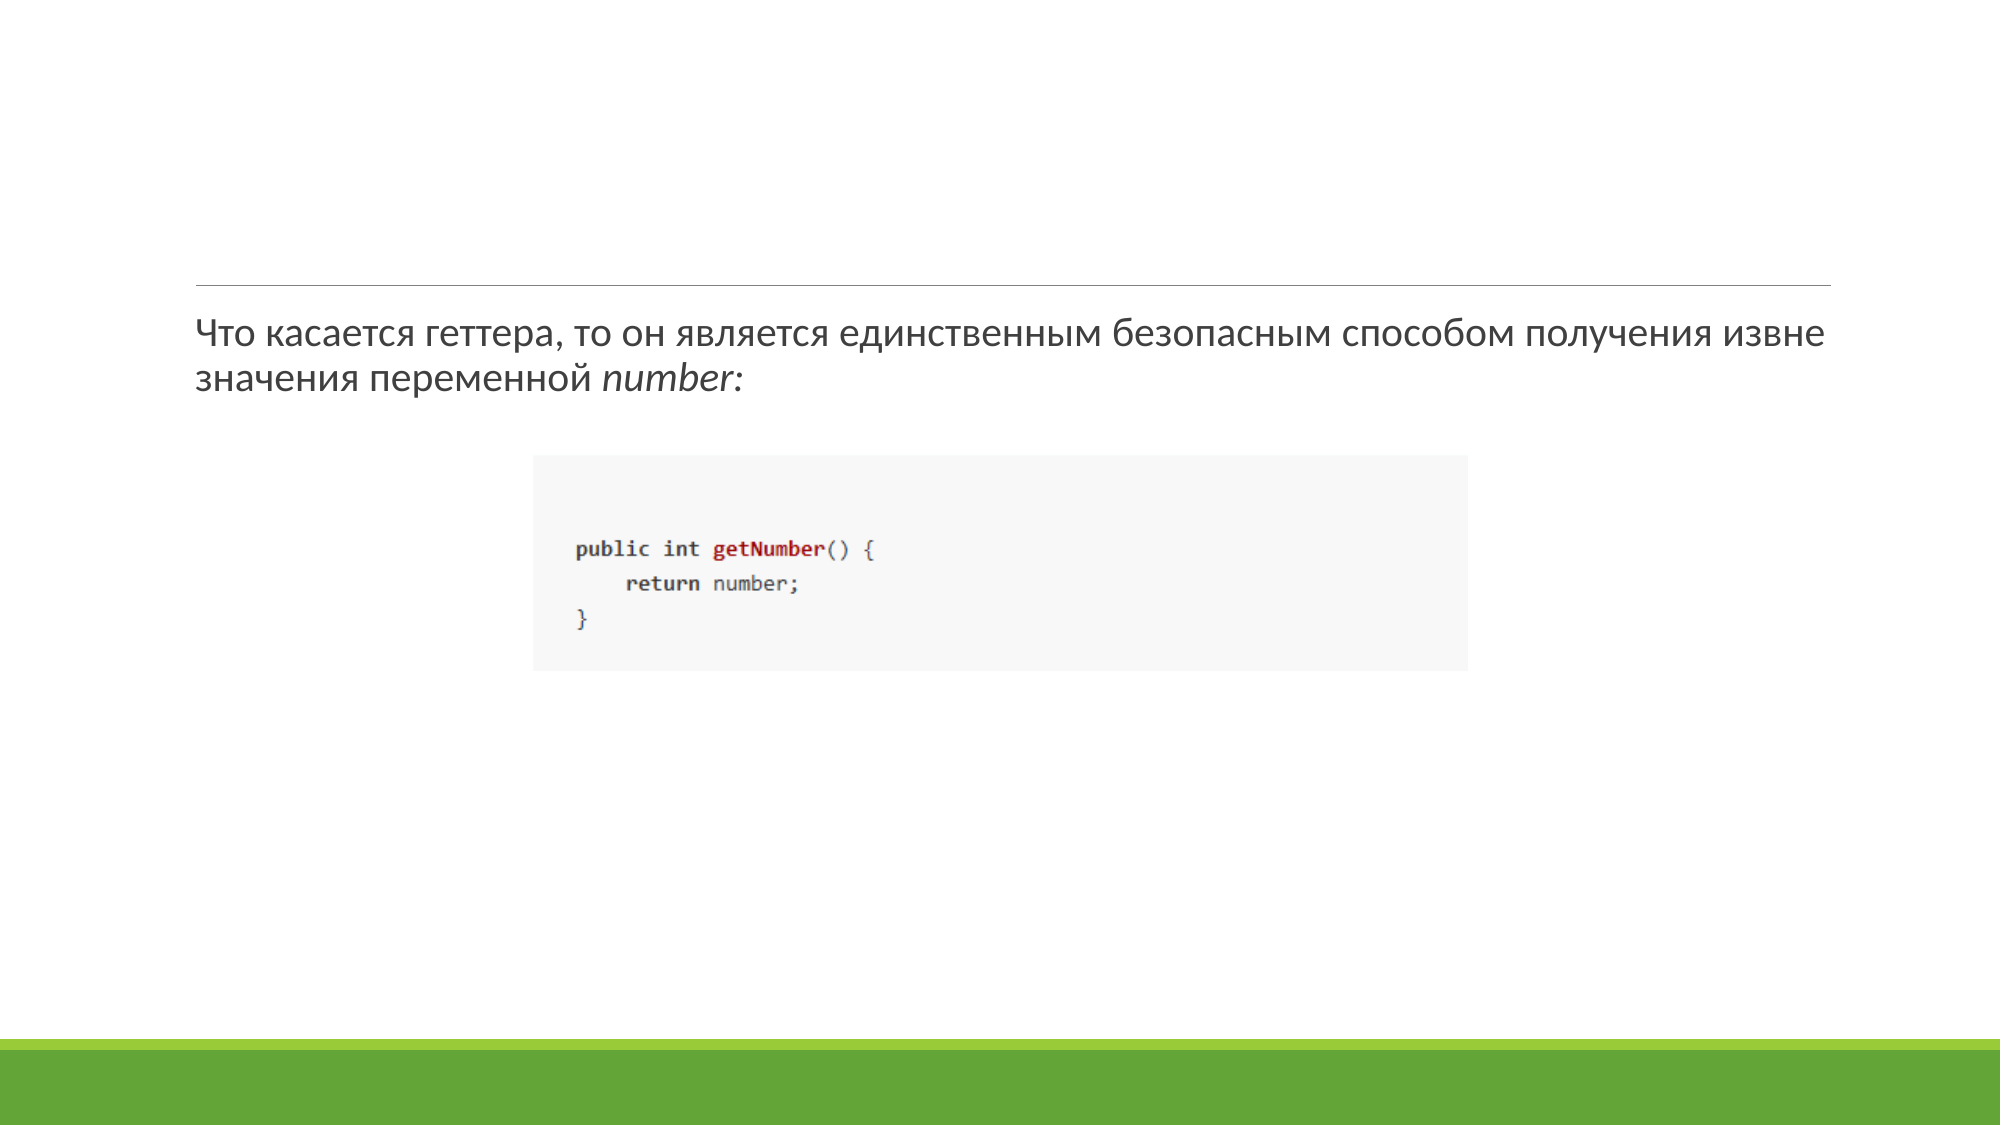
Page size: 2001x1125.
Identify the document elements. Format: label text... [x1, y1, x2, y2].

list Что касается геттера, то он является единственным безопасным способом получения извне значения переменной number: [180, 302, 1830, 963]
picture [531, 454, 1469, 671]
